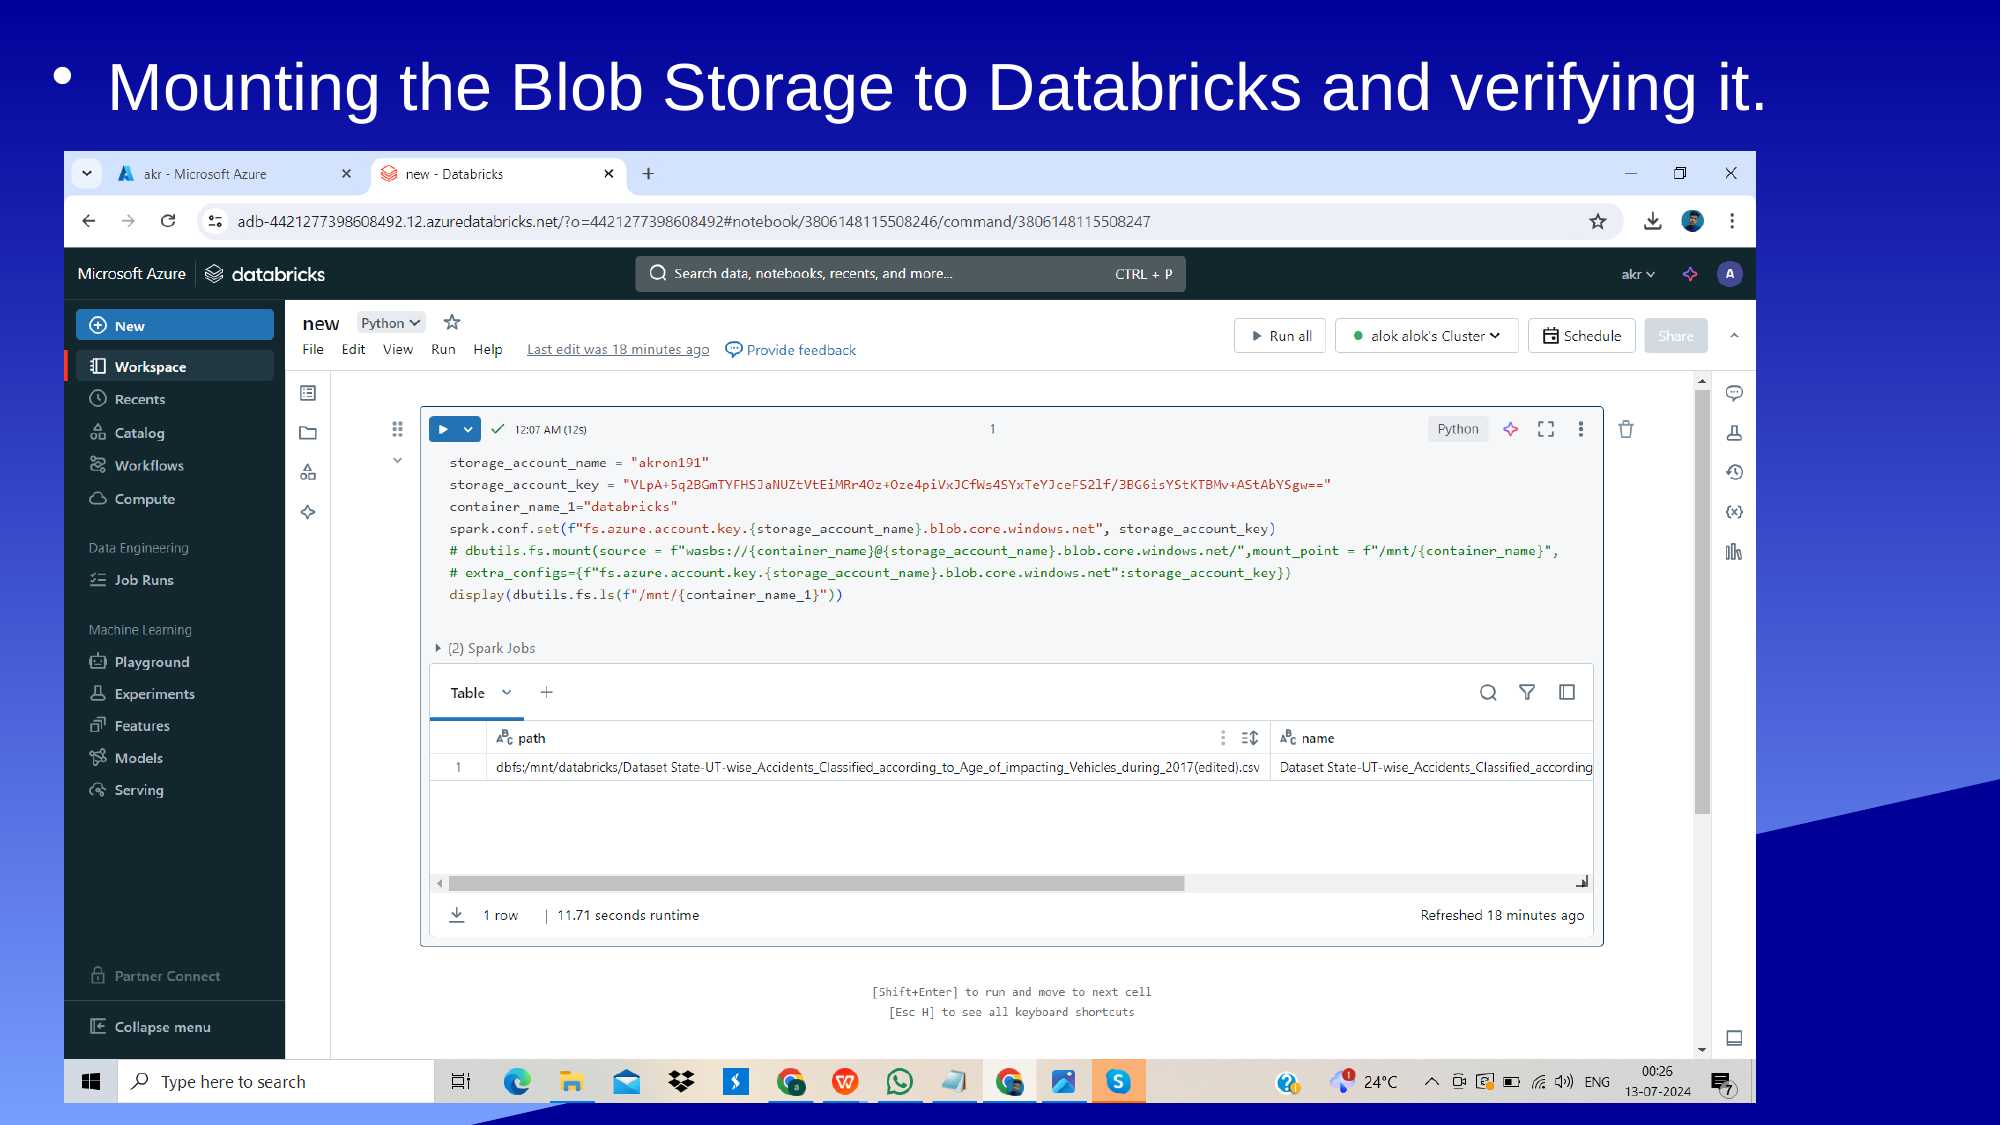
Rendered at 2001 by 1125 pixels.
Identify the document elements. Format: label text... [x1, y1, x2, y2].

list Mounting the Blob Storage to Databricks and verifying it. [36, 35, 1916, 1091]
picture [64, 151, 1756, 1103]
